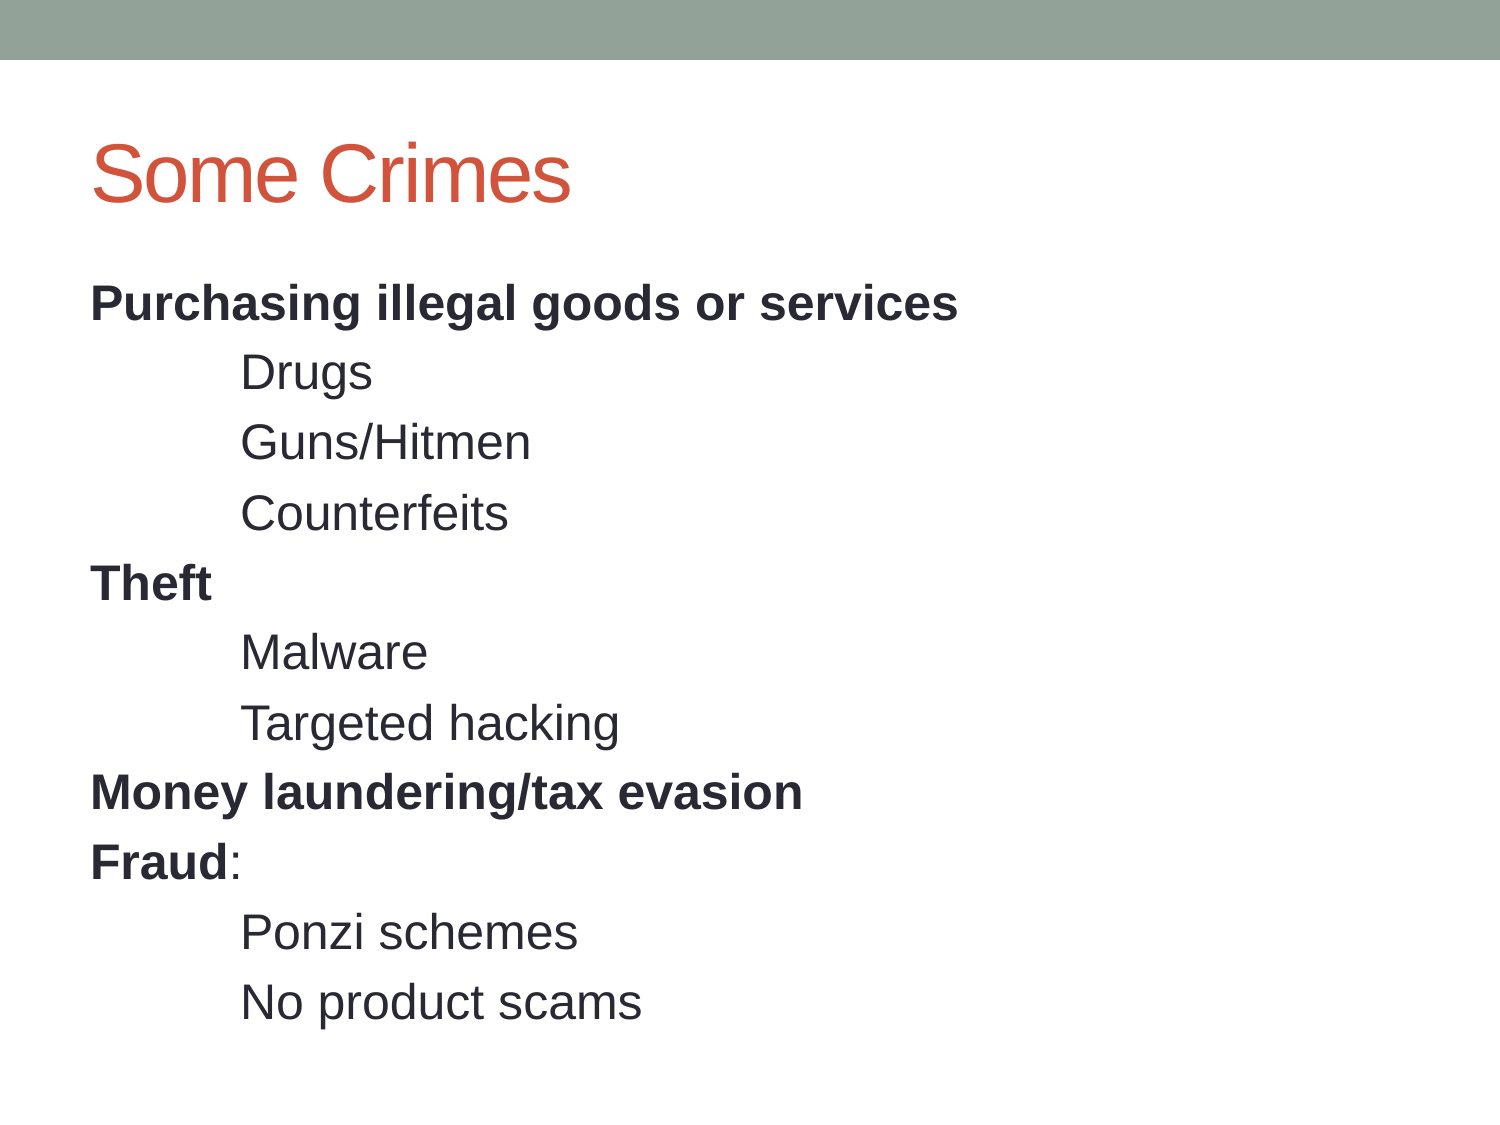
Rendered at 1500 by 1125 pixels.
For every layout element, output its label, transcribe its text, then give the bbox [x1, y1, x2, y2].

title Some Crimes [75, 87, 1425, 250]
list Purchasing illegal goods or services Drugs Guns/Hitmen Counterfeits Theft Malware Targeted hacking Money laundering/tax evasion Fraud: Ponzi schemes No product scams [75, 262, 1425, 1063]
